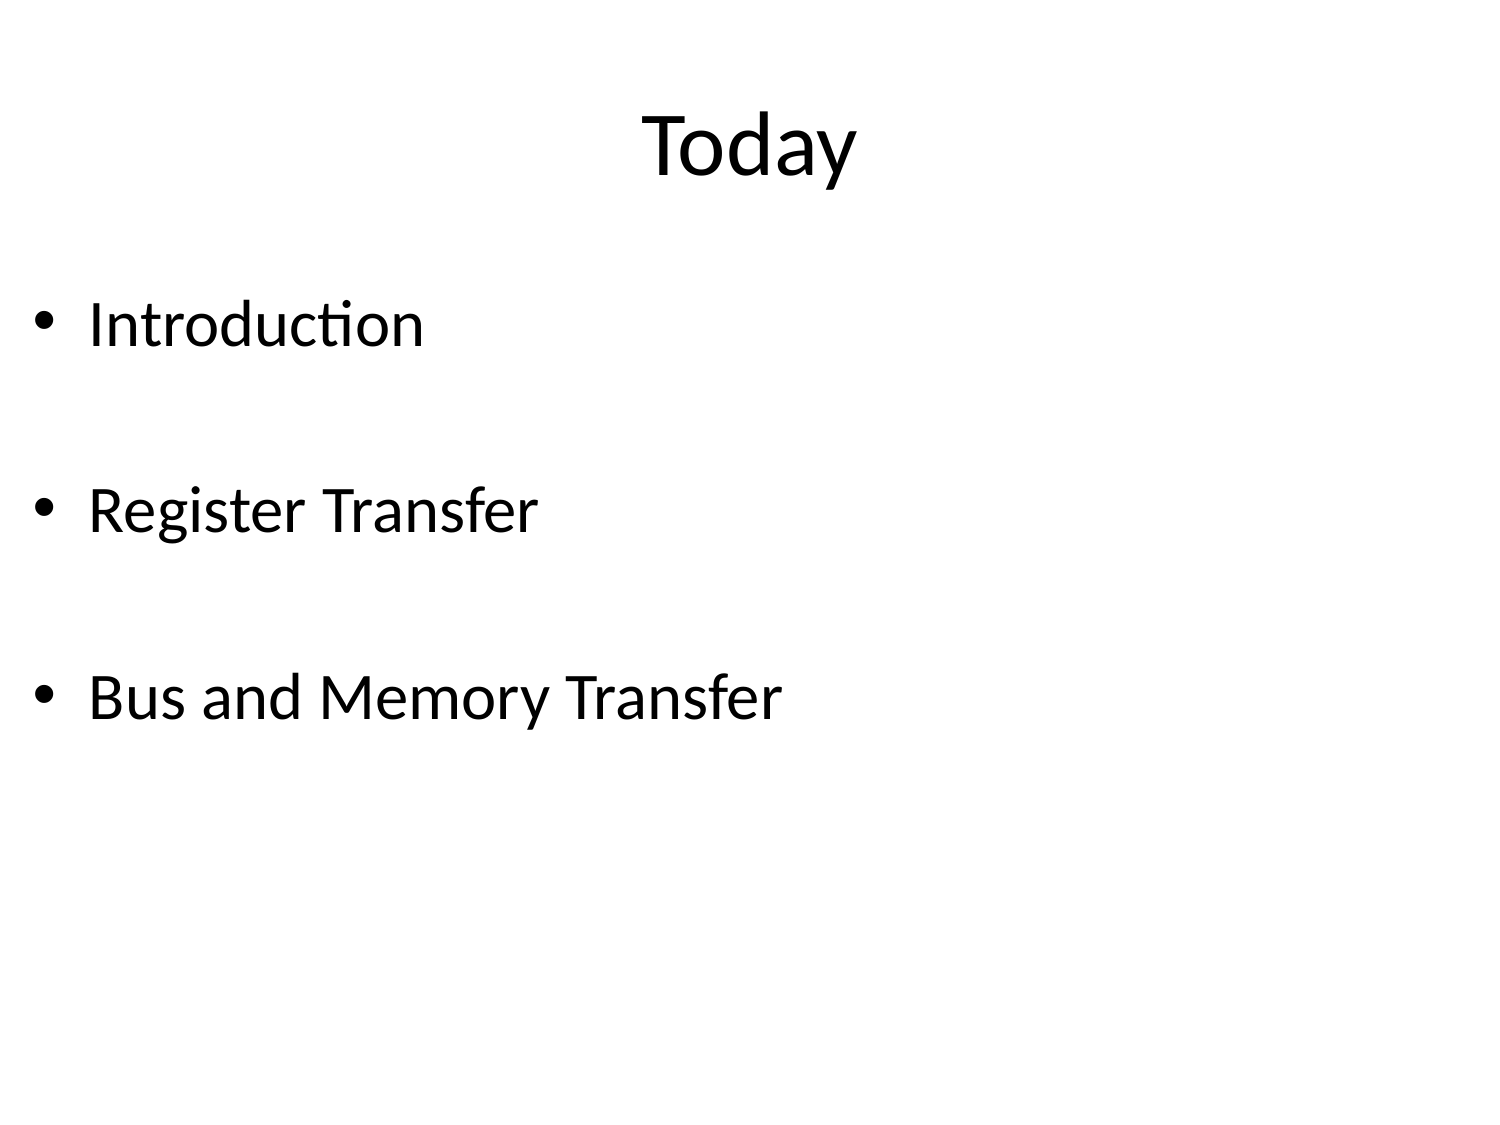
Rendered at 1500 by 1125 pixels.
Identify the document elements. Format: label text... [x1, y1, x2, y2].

title Today [75, 45, 1425, 233]
list Introduction Register Transfer Bus and Memory Transfer [17, 243, 1026, 976]
